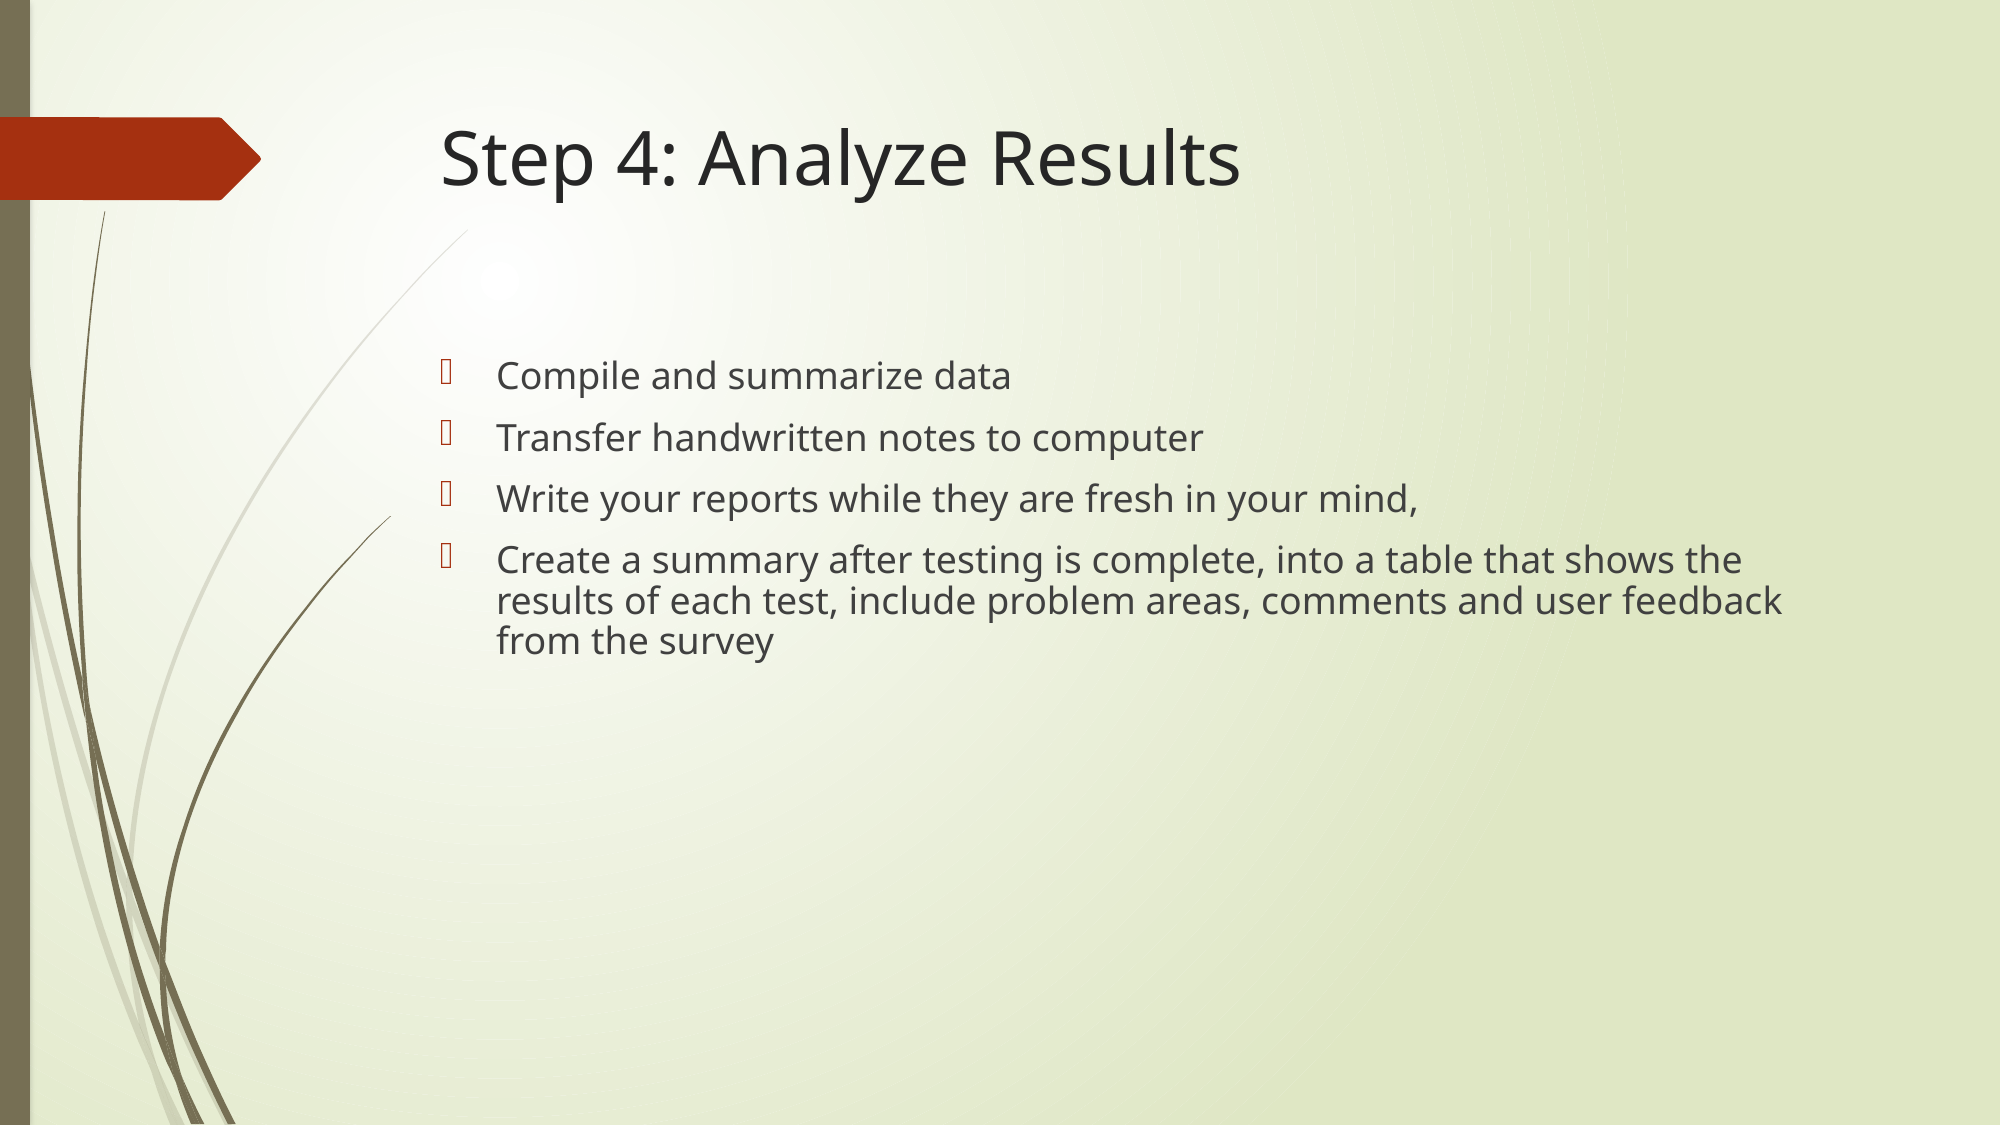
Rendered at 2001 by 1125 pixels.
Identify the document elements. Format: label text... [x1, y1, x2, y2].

title Step 4: Analyze Results [425, 102, 1888, 313]
list Compile and summarize data Transfer handwritten notes to computer Write your reports while they are fresh in your mind, Create a summary after testing is complete, into a table that shows the results of each test, include problem areas, comments and user feedback from the survey [424, 350, 1888, 988]
